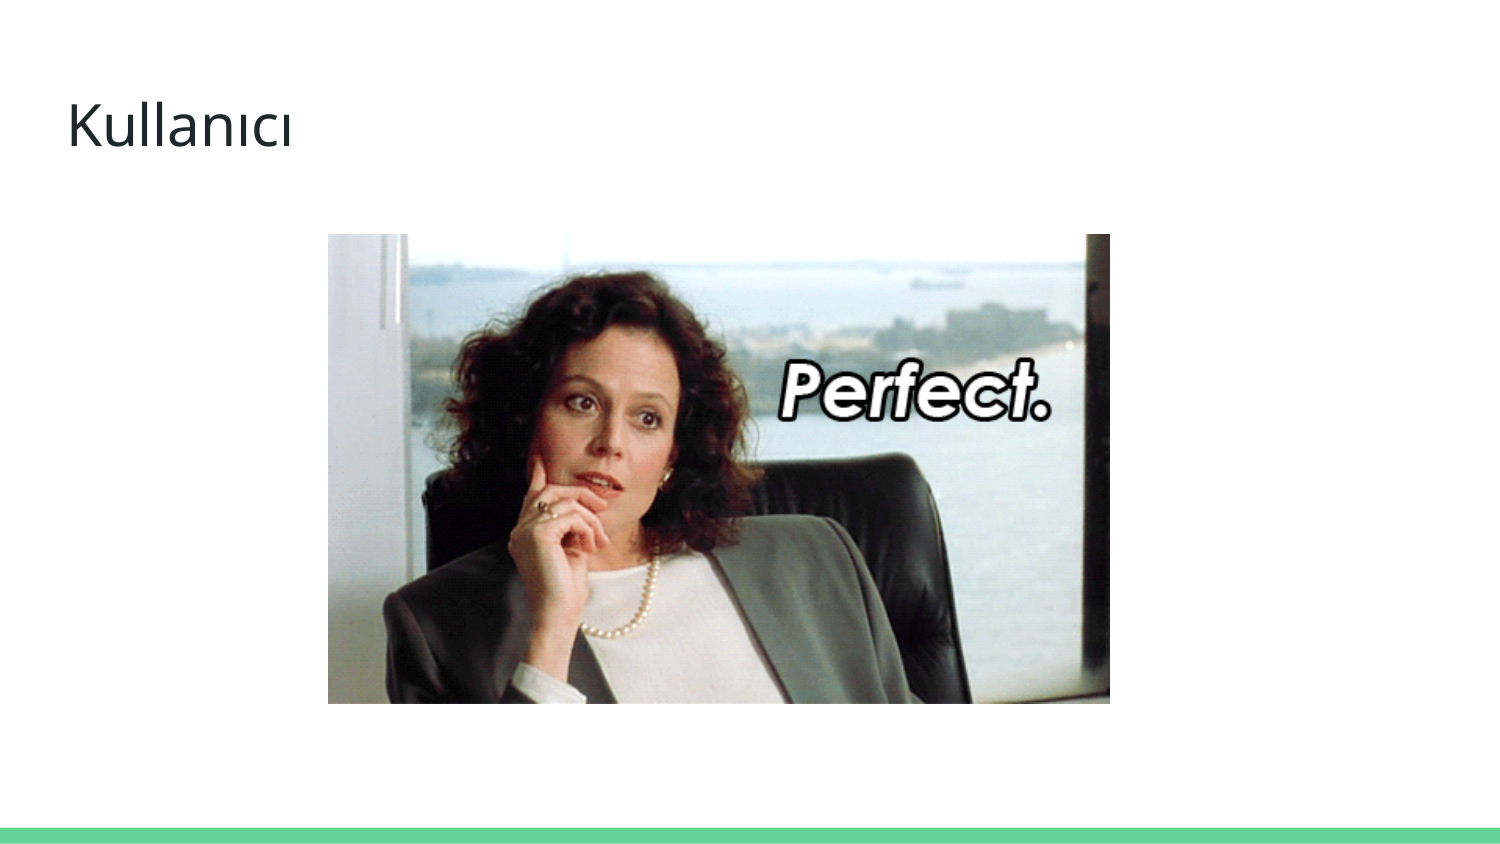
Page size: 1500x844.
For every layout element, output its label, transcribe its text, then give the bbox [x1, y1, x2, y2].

picture [328, 234, 1111, 704]
title Kullanıcı [51, 72, 1449, 167]
